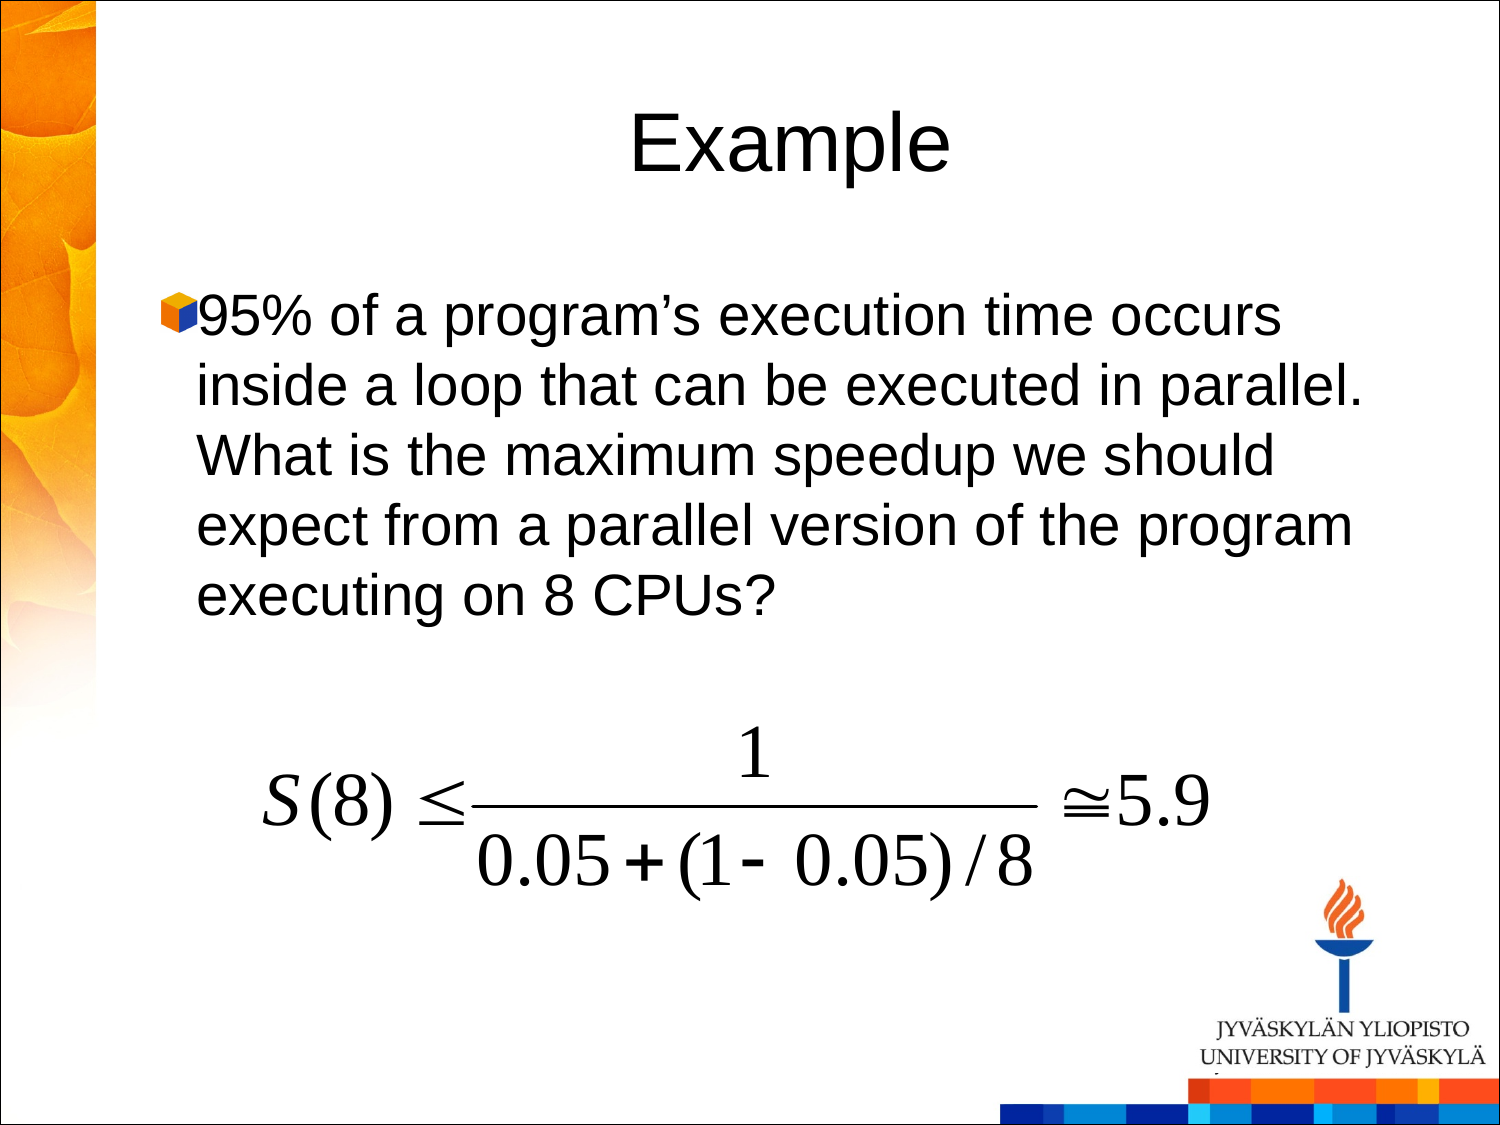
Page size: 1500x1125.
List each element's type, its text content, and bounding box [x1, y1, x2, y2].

text_box Example [146, 44, 1436, 232]
picture [1, 1, 1499, 1124]
text_box 95% of a program’s execution time occurs inside a loop that can be executed in parallel. What is the maximum speedup we should expect from a parallel version of the program executing on 8 CPUs? [146, 269, 1436, 953]
